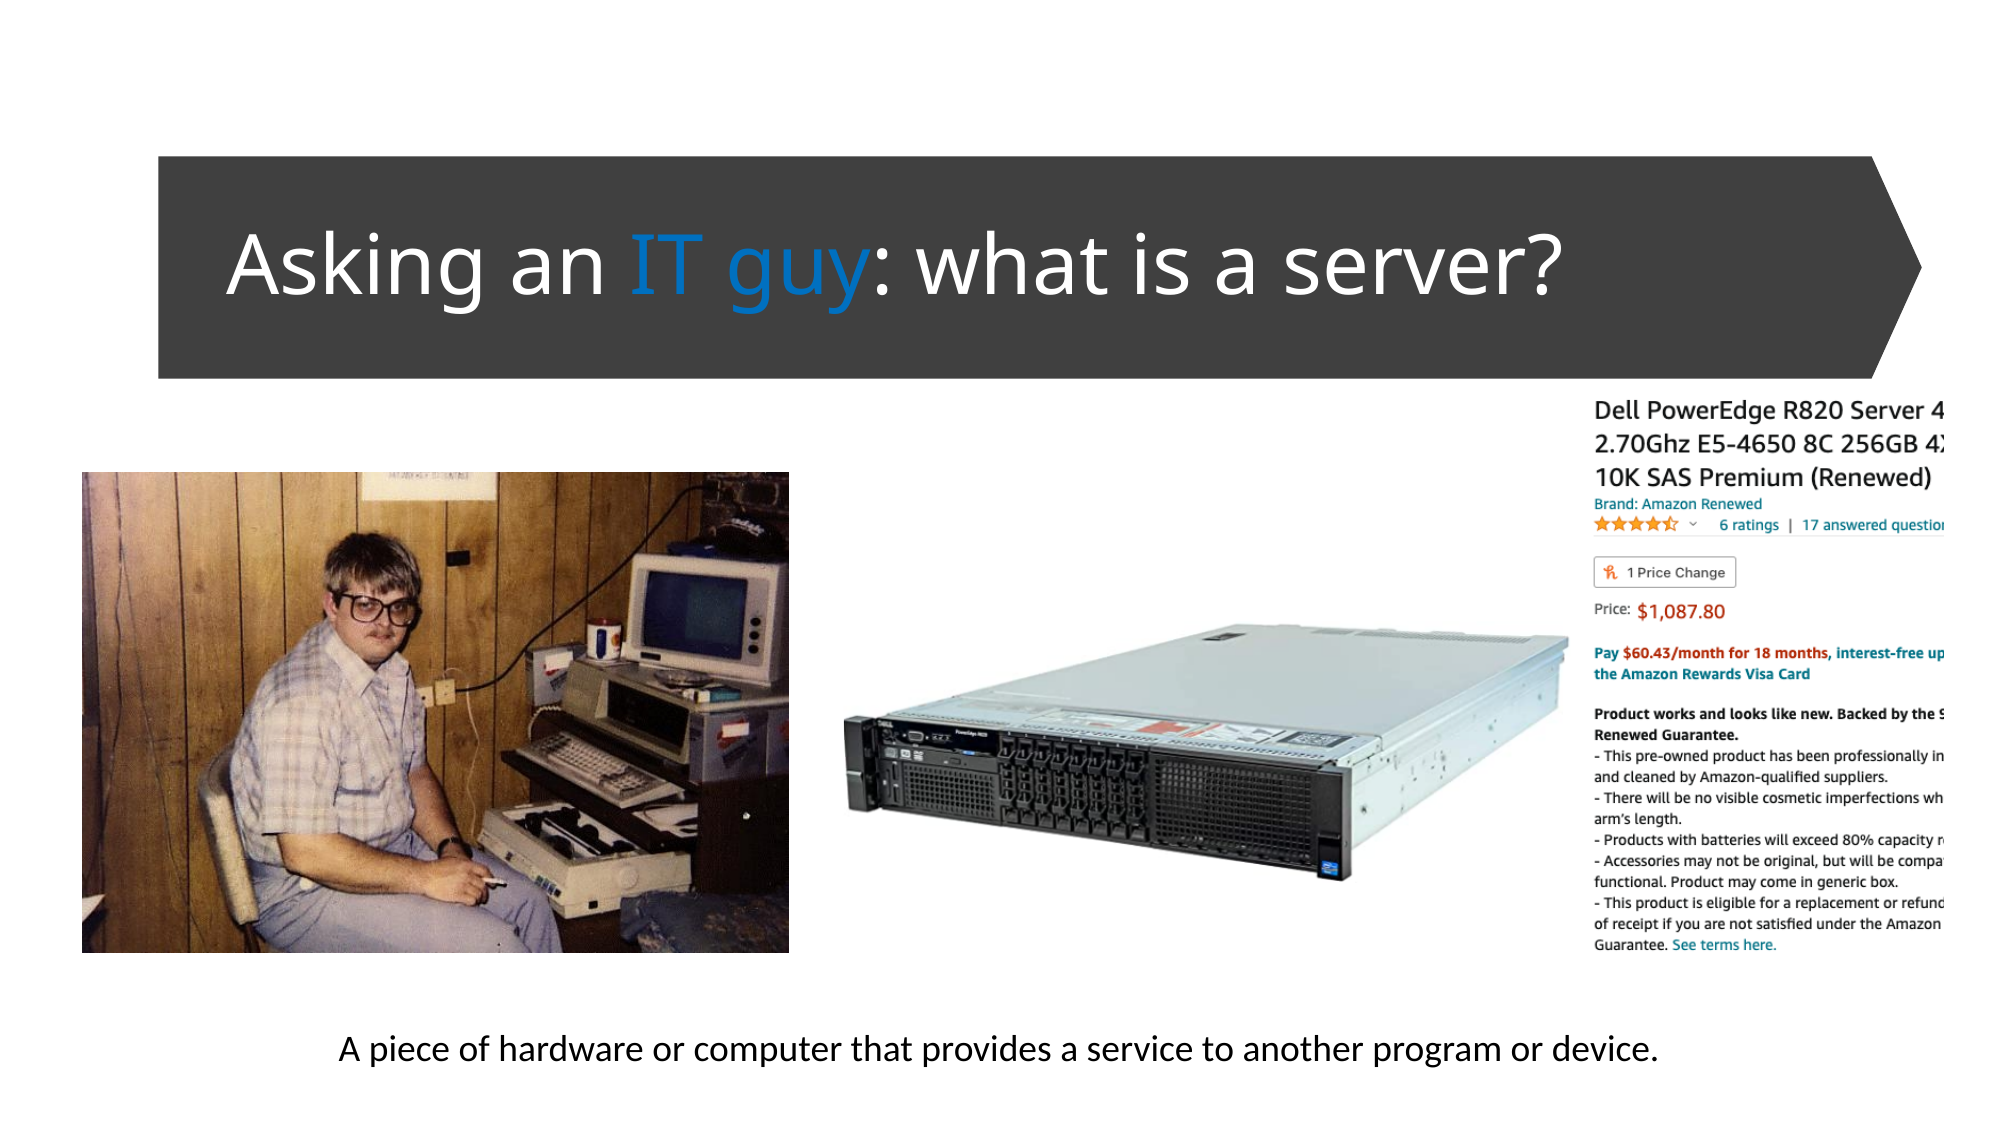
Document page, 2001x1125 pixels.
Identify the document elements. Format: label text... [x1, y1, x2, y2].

text_box [157, 155, 1923, 380]
picture [843, 379, 1944, 970]
title Asking an IT guy: what is a server? [211, 197, 1856, 339]
text_box A piece of hardware or computer that provides a service to another program or device. [323, 1016, 1676, 1076]
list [81, 472, 789, 953]
